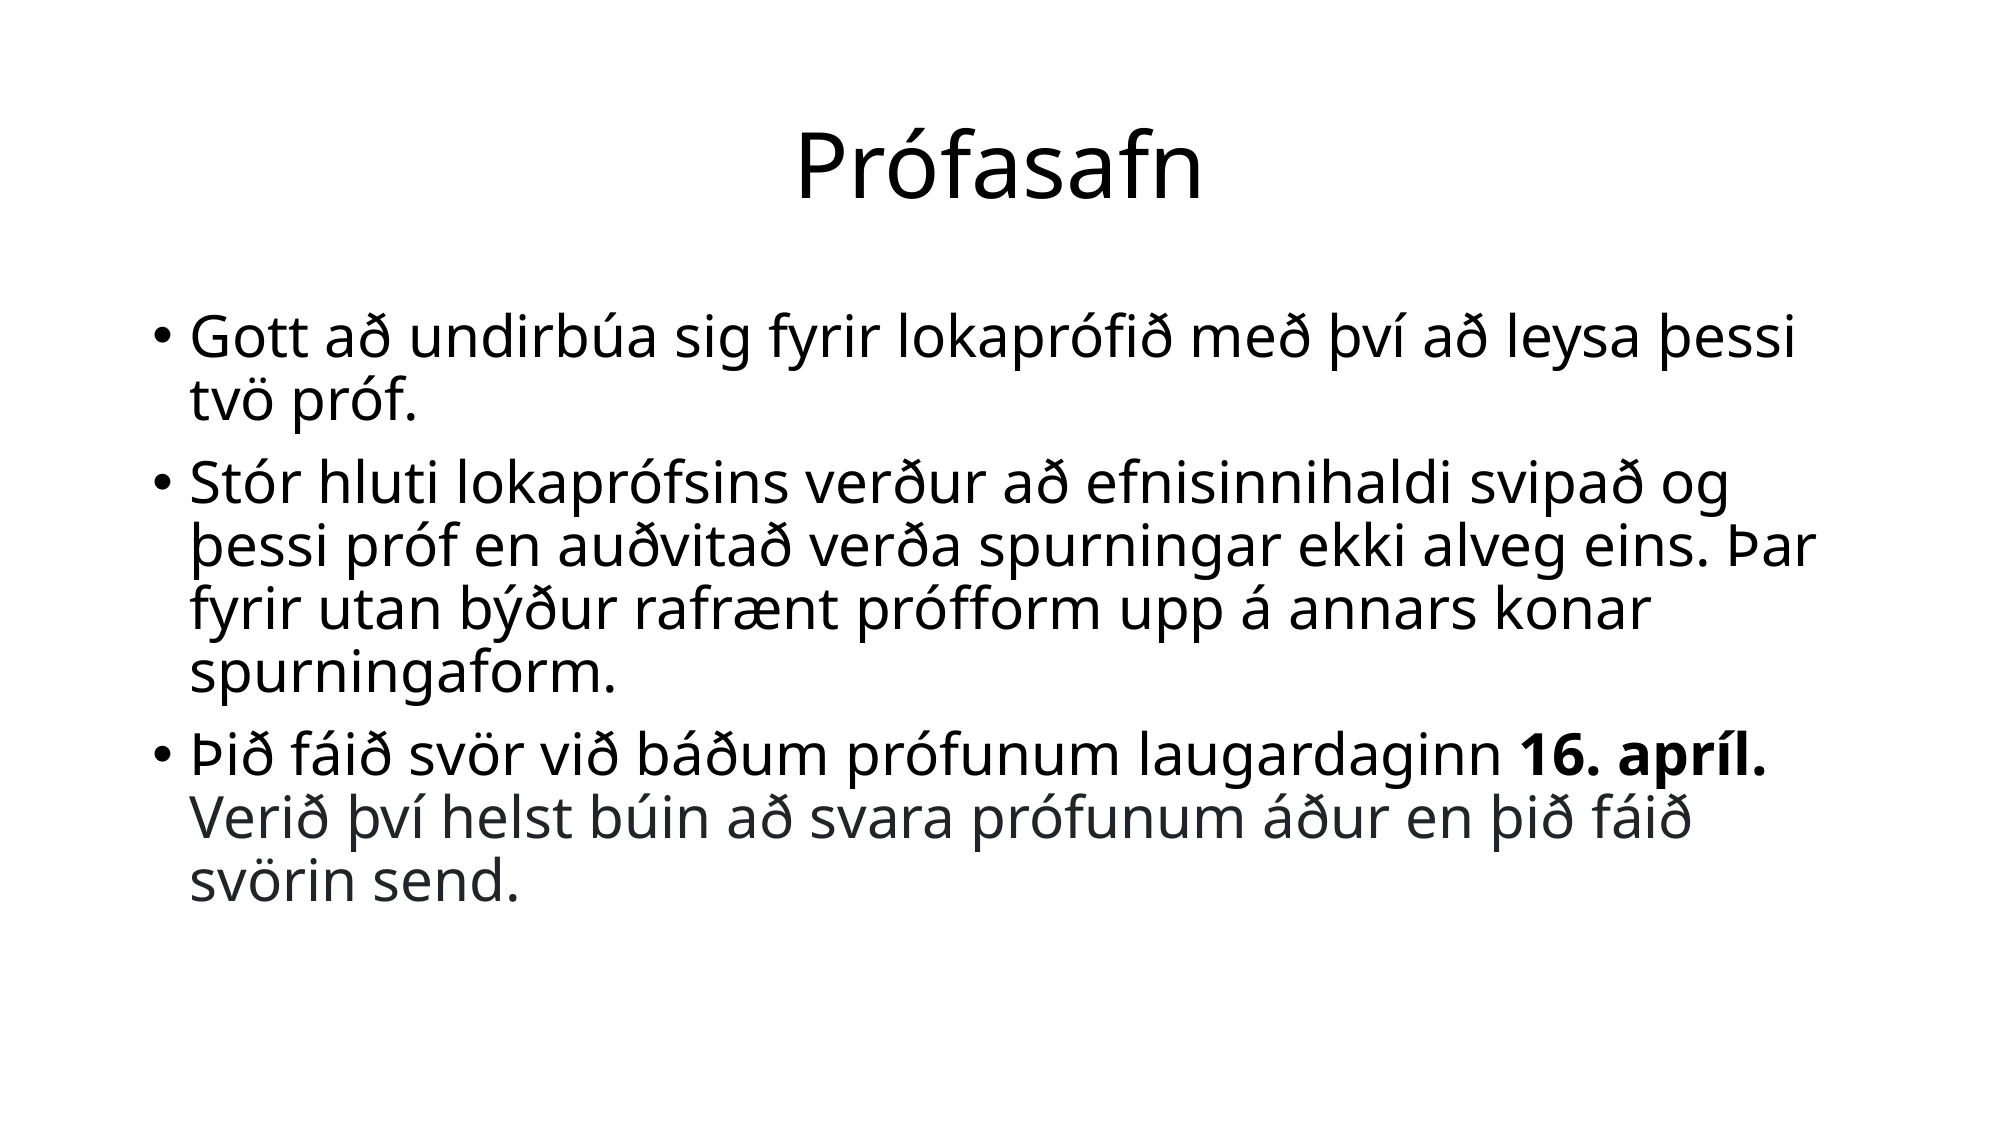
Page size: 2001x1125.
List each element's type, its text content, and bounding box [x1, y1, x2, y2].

list Gott að undirbúa sig fyrir lokaprófið með því að leysa þessi tvö próf. Stór hluti lokaprófsins verður að efnisinnihaldi svipað og þessi próf en auðvitað verða spurningar ekki alveg eins. Þar fyrir utan býður rafrænt prófform upp á annars konar spurningaform. Þið fáið svör við báðum prófunum laugardaginn 16. apríl. Verið því helst búin að svara prófunum áður en þið fáið svörin send. [137, 299, 1863, 1014]
title Prófasafn [137, 59, 1863, 278]
